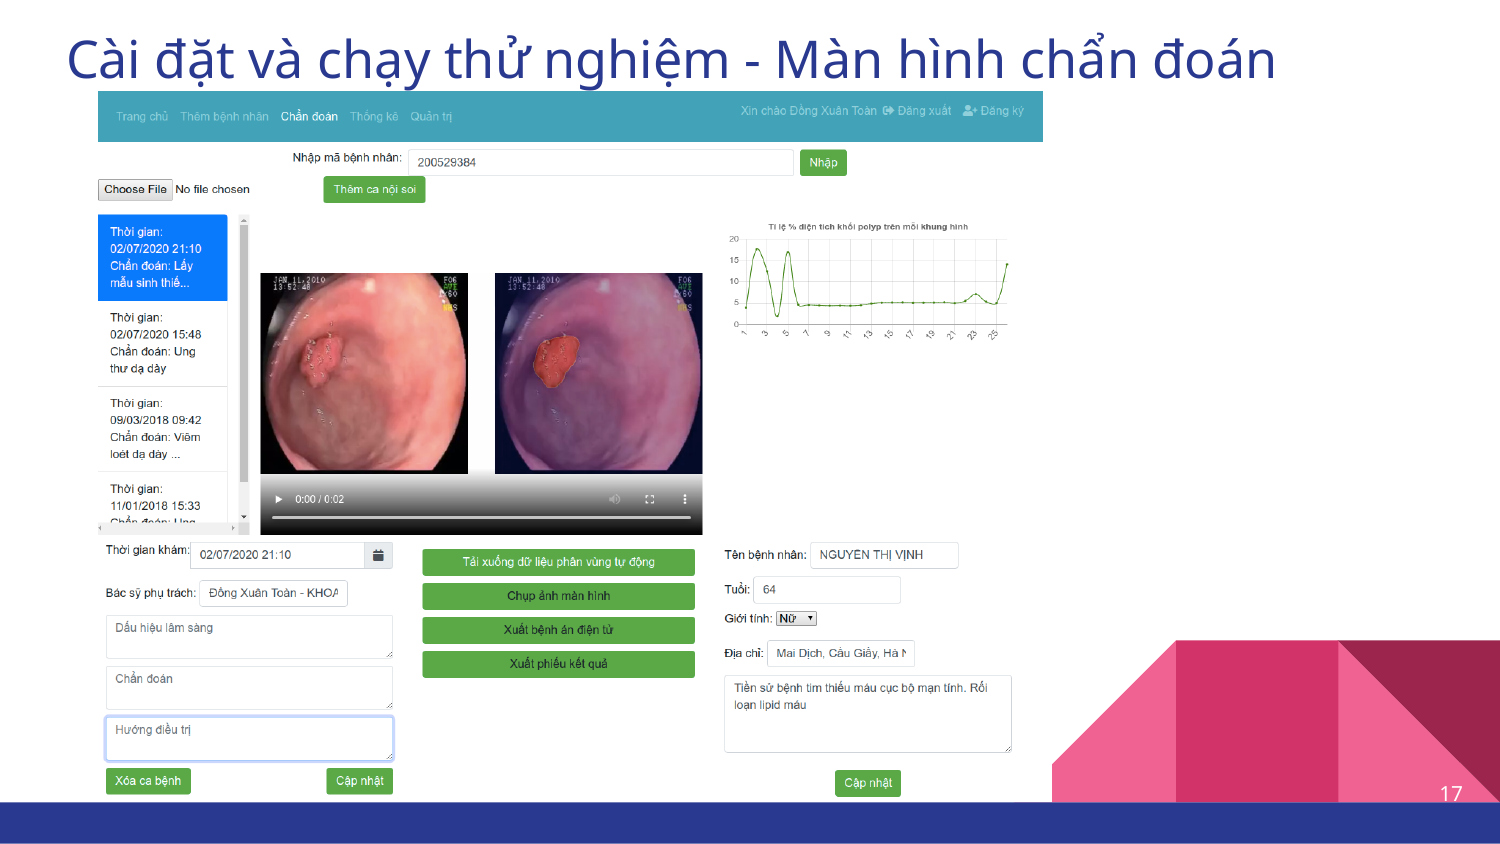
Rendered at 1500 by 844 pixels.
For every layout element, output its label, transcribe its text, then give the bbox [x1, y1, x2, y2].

slide_number ‹#› [1387, 762, 1478, 828]
picture [98, 91, 1052, 802]
title Cài đặt và chạy thử nghiệm - Màn hình chẩn đoán [51, 11, 1449, 112]
